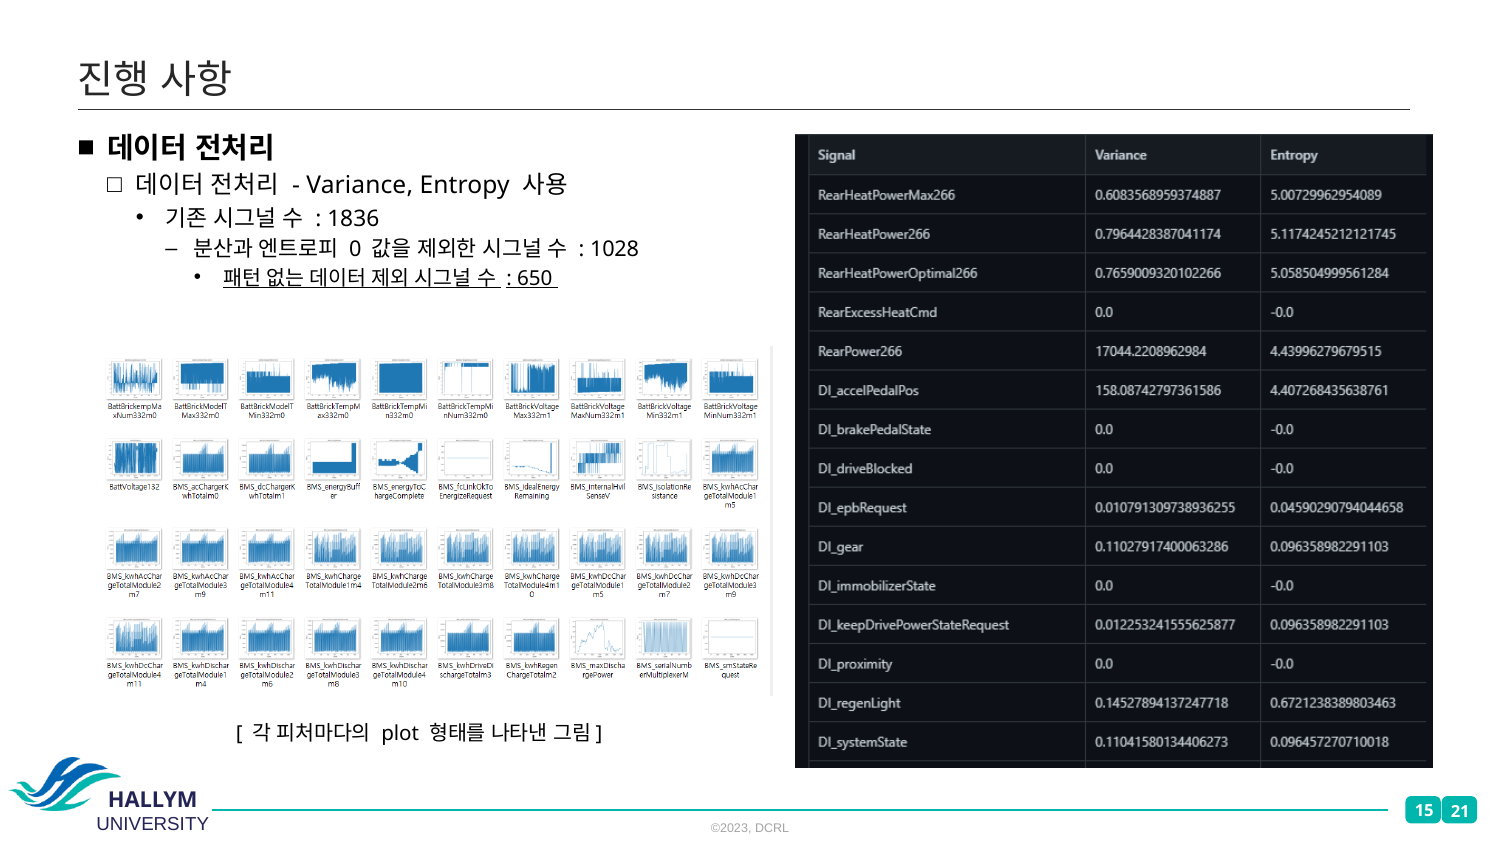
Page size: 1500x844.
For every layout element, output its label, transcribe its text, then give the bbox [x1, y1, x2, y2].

picture [794, 134, 1433, 769]
picture [95, 346, 774, 696]
list 데이터 전처리 데이터 전처리 - Variance, Entropy 사용 기존 시그널 수 : 1836 분산과 엔트로피 0 값을 제외한 시그널 수 : 1028 패턴 없는 데이터 제외 시그널 수 : 650 [ 각 피처마다의 plot 형태를 나타낸 그림] [62, 121, 1438, 760]
picture [8, 757, 121, 811]
title 진행 사항 [62, 46, 1438, 110]
